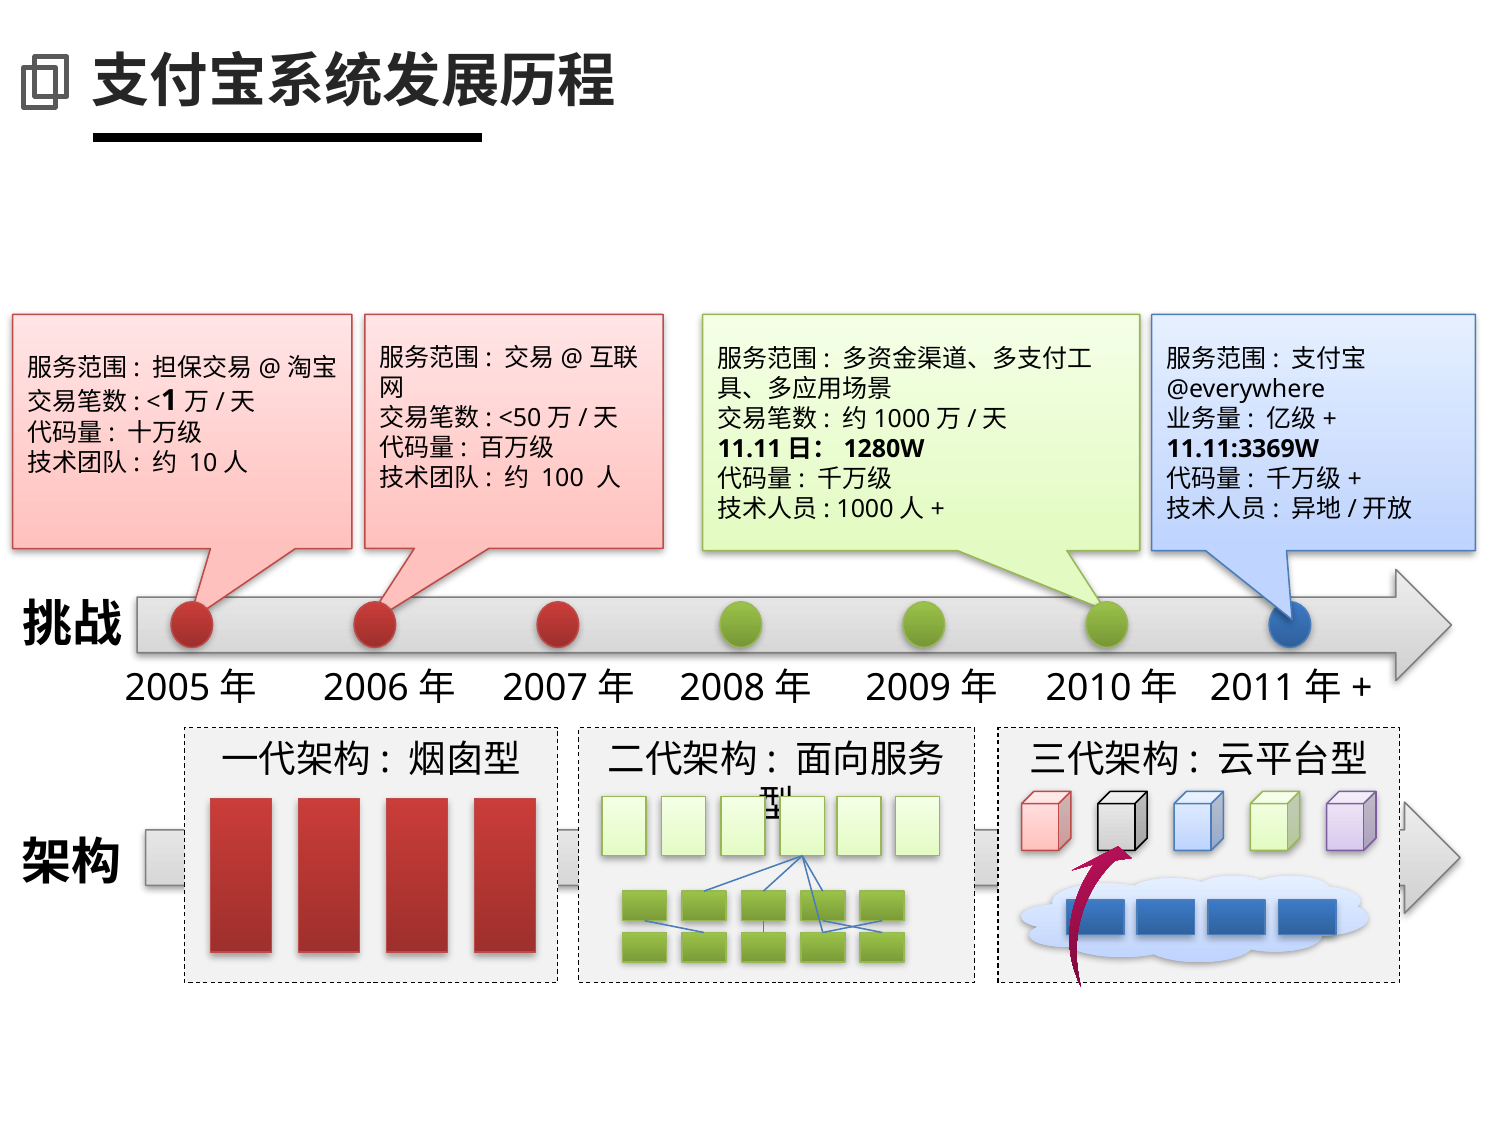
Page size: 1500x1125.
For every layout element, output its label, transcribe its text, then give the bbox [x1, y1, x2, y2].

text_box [578, 314, 995, 983]
title 支付宝系统发展历程 [76, 19, 1459, 138]
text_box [12, 314, 576, 983]
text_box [997, 314, 1476, 983]
